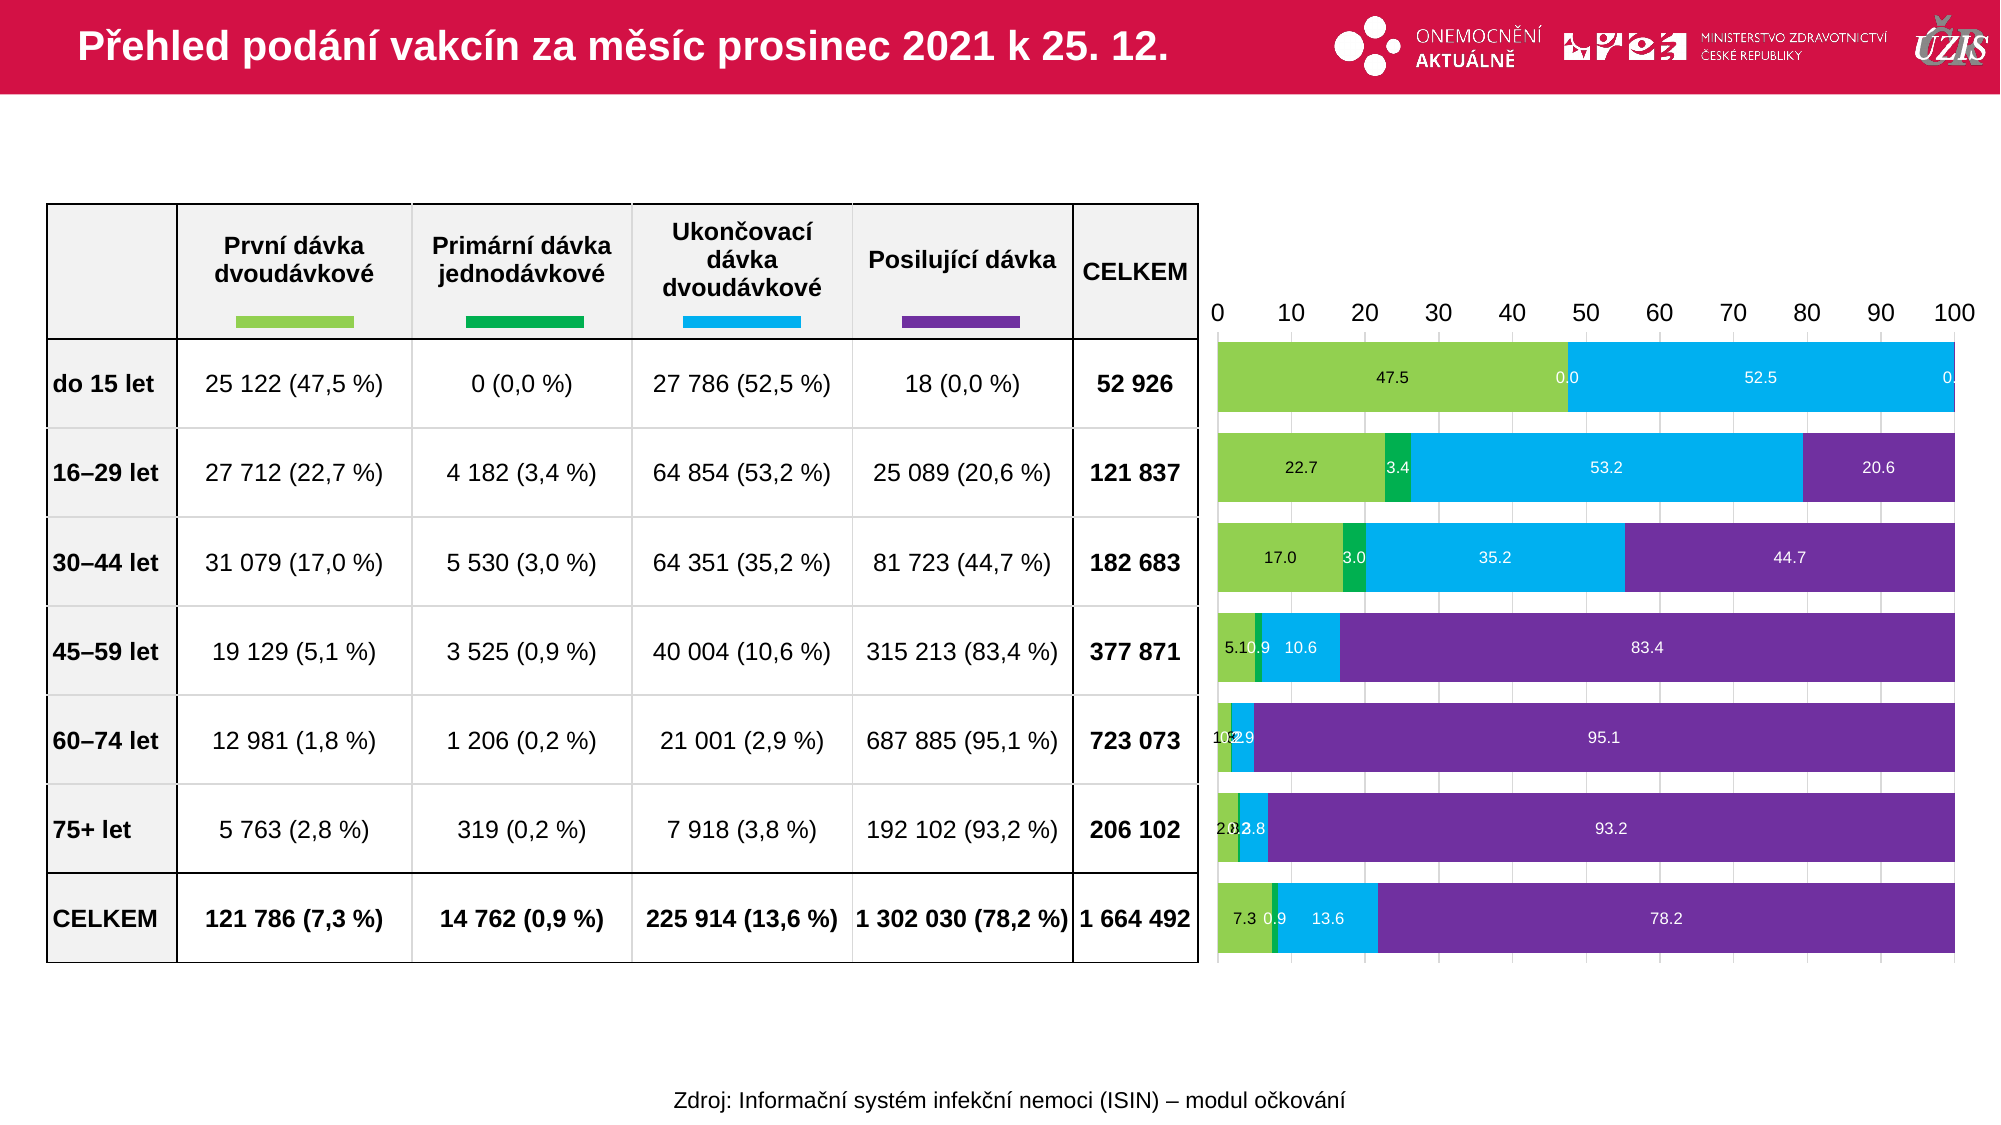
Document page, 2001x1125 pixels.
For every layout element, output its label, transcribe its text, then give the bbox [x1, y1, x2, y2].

table_cell 27 712 (22,7 %) [178, 429, 411, 516]
picture [1915, 15, 1989, 66]
table_cell 31 079 (17,0 %) [178, 518, 411, 605]
table_cell 60–74 let [48, 696, 176, 783]
table_cell do 15 let [48, 340, 176, 427]
title Přehled podání vakcín za měsíc prosinec 2021 k 25. 12. [62, 0, 1252, 95]
table_cell 7 918 (3,8 %) [633, 785, 852, 872]
table_header Primární dávka jednodávkové [413, 205, 631, 338]
table_cell 30–44 let [48, 518, 176, 605]
table_cell 1 206 (0,2 %) [413, 696, 631, 783]
table_cell 121 786 (7,3 %) [178, 874, 411, 962]
table_cell 206 102 [1074, 785, 1197, 872]
table_header [48, 205, 176, 338]
table_cell 687 885 (95,1 %) [853, 696, 1072, 783]
table_cell 45–59 let [48, 607, 176, 694]
table_cell 315 213 (83,4 %) [853, 607, 1072, 694]
chart [1198, 217, 1990, 1030]
table_cell 21 001 (2,9 %) [633, 696, 852, 783]
table_header CELKEM [1074, 205, 1197, 338]
table_cell 723 073 [1074, 696, 1197, 783]
table_cell 25 122 (47,5 %) [178, 340, 411, 427]
table_cell 121 837 [1074, 429, 1197, 516]
text_box Zdroj: Informační systém infekční nemoci (ISIN) – modul očkování [658, 1078, 1362, 1121]
picture [1334, 16, 1542, 76]
table_cell 1 302 030 (78,2 %) [853, 874, 1072, 962]
table_cell 377 871 [1074, 607, 1197, 694]
table_cell 64 351 (35,2 %) [633, 518, 852, 605]
table_header Ukončovací dávka dvoudávkové [633, 205, 852, 338]
picture [1563, 31, 1888, 60]
table_cell 3 525 (0,9 %) [413, 607, 631, 694]
table_cell 4 182 (3,4 %) [413, 429, 631, 516]
table_cell CELKEM [48, 874, 176, 962]
table_cell 5 530 (3,0 %) [413, 518, 631, 605]
table_cell 14 762 (0,9 %) [413, 874, 631, 962]
table_header První dávka dvoudávkové [178, 205, 411, 338]
table_cell 225 914 (13,6 %) [633, 874, 852, 962]
table_cell 64 854 (53,2 %) [633, 429, 852, 516]
table_cell 16–29 let [48, 429, 176, 516]
table_cell 75+ let [48, 785, 176, 872]
table_cell 27 786 (52,5 %) [633, 340, 852, 427]
table_cell 1 664 492 [1074, 874, 1197, 962]
table_cell 52 926 [1074, 340, 1197, 427]
table_cell 25 089 (20,6 %) [853, 429, 1072, 516]
table_cell 319 (0,2 %) [413, 785, 631, 872]
table_cell 0 (0,0 %) [413, 340, 631, 427]
table_cell 192 102 (93,2 %) [853, 785, 1072, 872]
table_cell 5 763 (2,8 %) [178, 785, 411, 872]
table_cell 40 004 (10,6 %) [633, 607, 852, 694]
table_cell 19 129 (5,1 %) [178, 607, 411, 694]
table_cell 12 981 (1,8 %) [178, 696, 411, 783]
table_cell 81 723 (44,7 %) [853, 518, 1072, 605]
table_cell 18 (0,0 %) [853, 340, 1072, 427]
table_cell 182 683 [1074, 518, 1197, 605]
table_header Posilující dávka [853, 205, 1072, 338]
